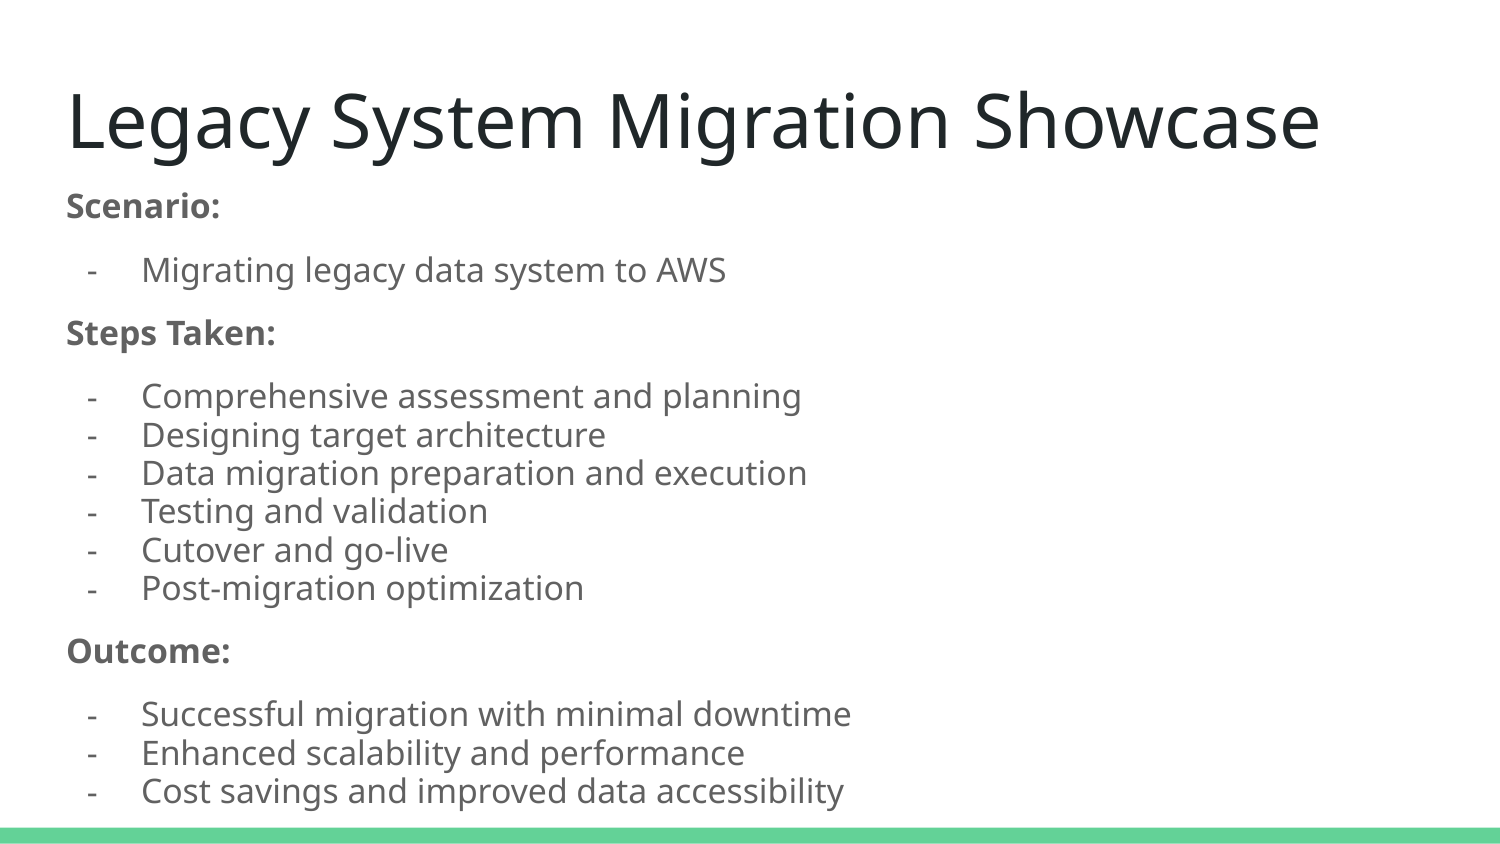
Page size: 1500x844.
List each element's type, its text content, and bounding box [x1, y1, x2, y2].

list Scenario: Migrating legacy data system to AWS Steps Taken: Comprehensive assessment and planning Designing target architecture Data migration preparation and execution Testing and validation Cutover and go-live Post-migration optimization Outcome: Successful migration with minimal downtime Enhanced scalability and performance Cost savings and improved data accessibility [51, 173, 1449, 734]
title Legacy System Migration Showcase [51, 58, 1449, 153]
